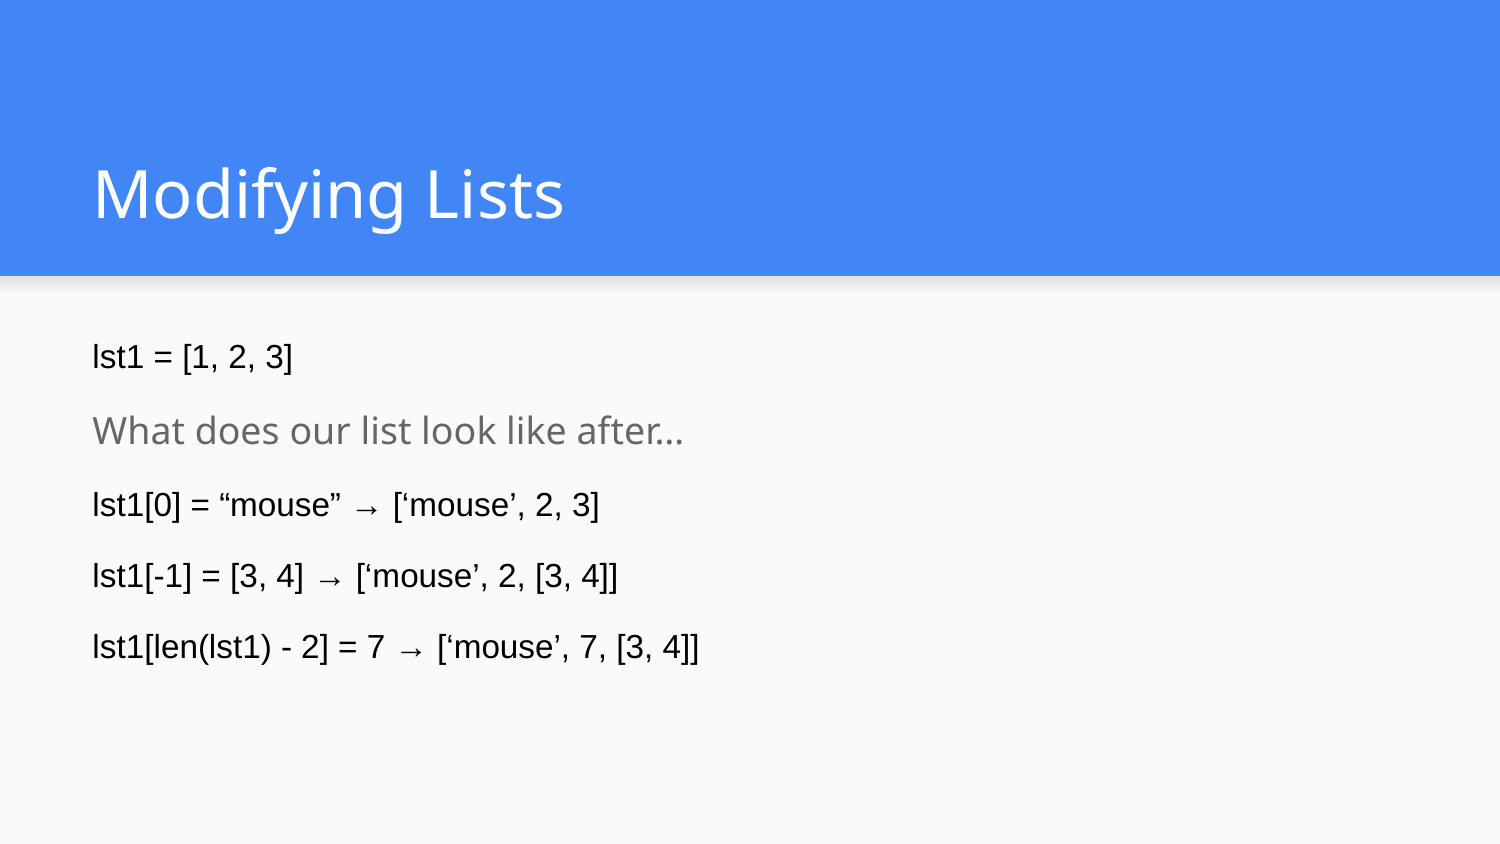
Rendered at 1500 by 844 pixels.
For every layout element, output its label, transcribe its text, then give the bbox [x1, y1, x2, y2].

list lst1 = [1, 2, 3] What does our list look like after… lst1[0] = “mouse” → [‘mouse’, 2, 3] lst1[-1] = [3, 4] → [‘mouse’, 2, [3, 4]] lst1[len(lst1) - 2] = 7 → [‘mouse’, 7, [3, 4]] [77, 314, 1427, 760]
title Modifying Lists [77, 121, 1427, 248]
